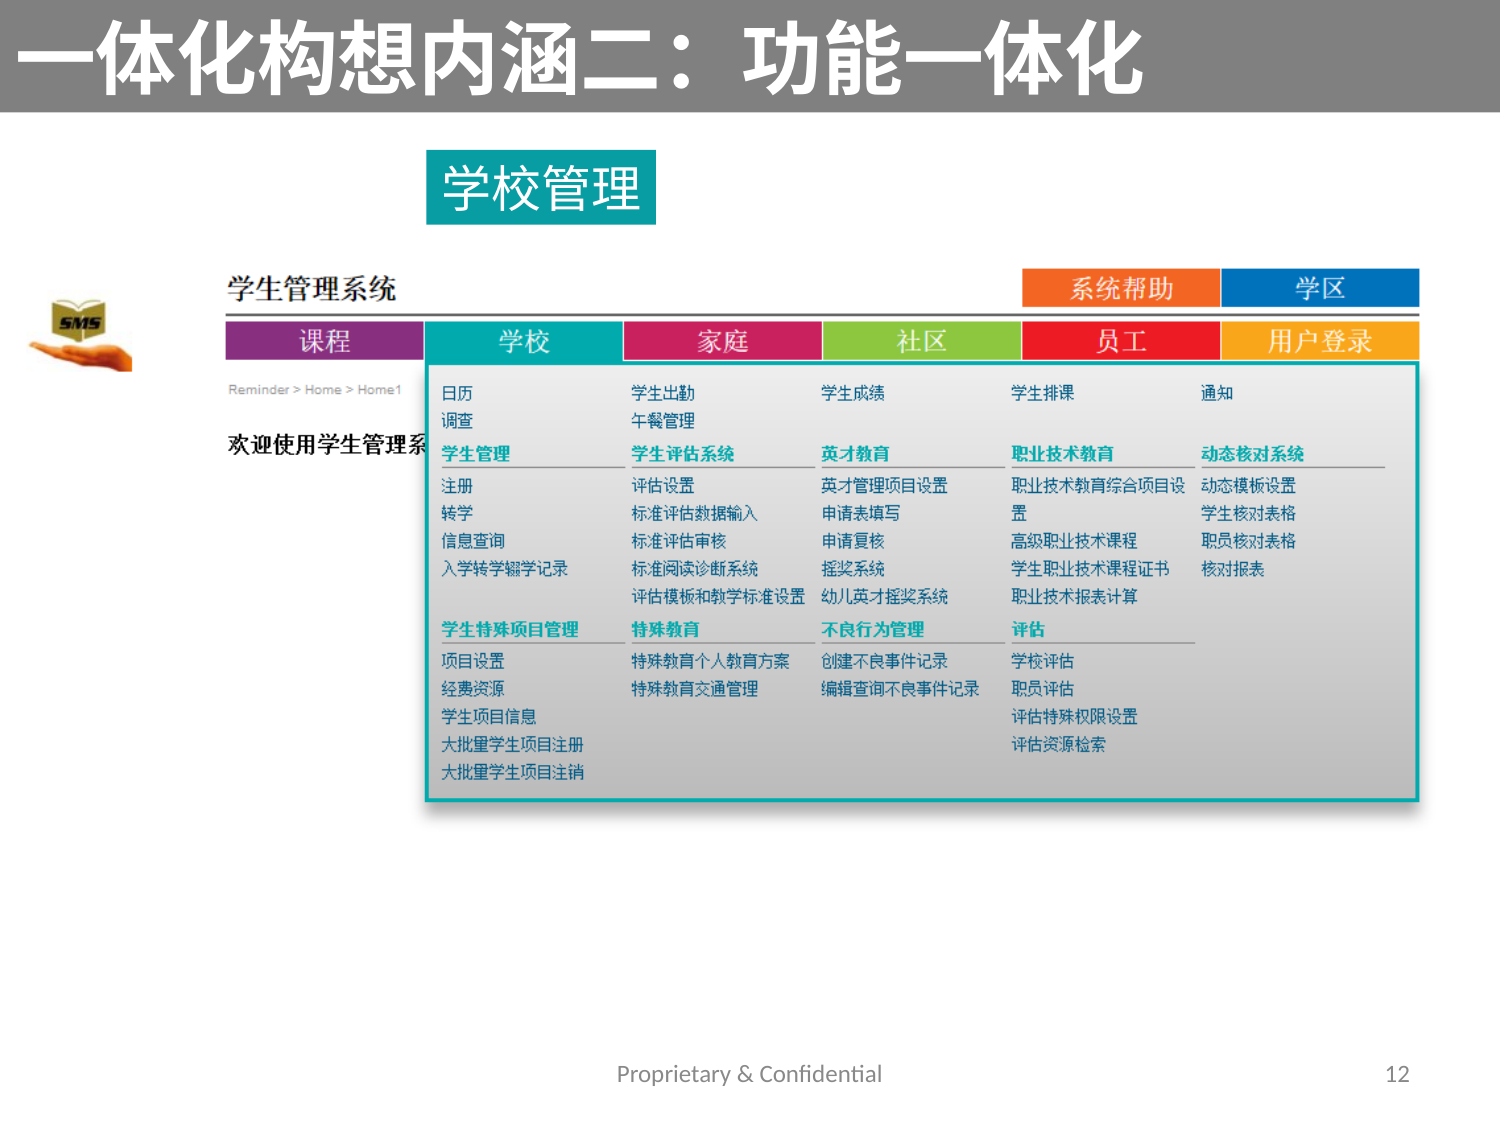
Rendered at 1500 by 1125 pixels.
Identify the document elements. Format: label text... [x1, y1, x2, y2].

footer Proprietary & Confidential [512, 1042, 988, 1103]
text_box 学校管理 [426, 149, 656, 225]
title 一体化构想内涵二：功能一体化 [0, 0, 1288, 113]
slide_number 12 [1074, 1042, 1425, 1103]
picture [0, 249, 1438, 835]
